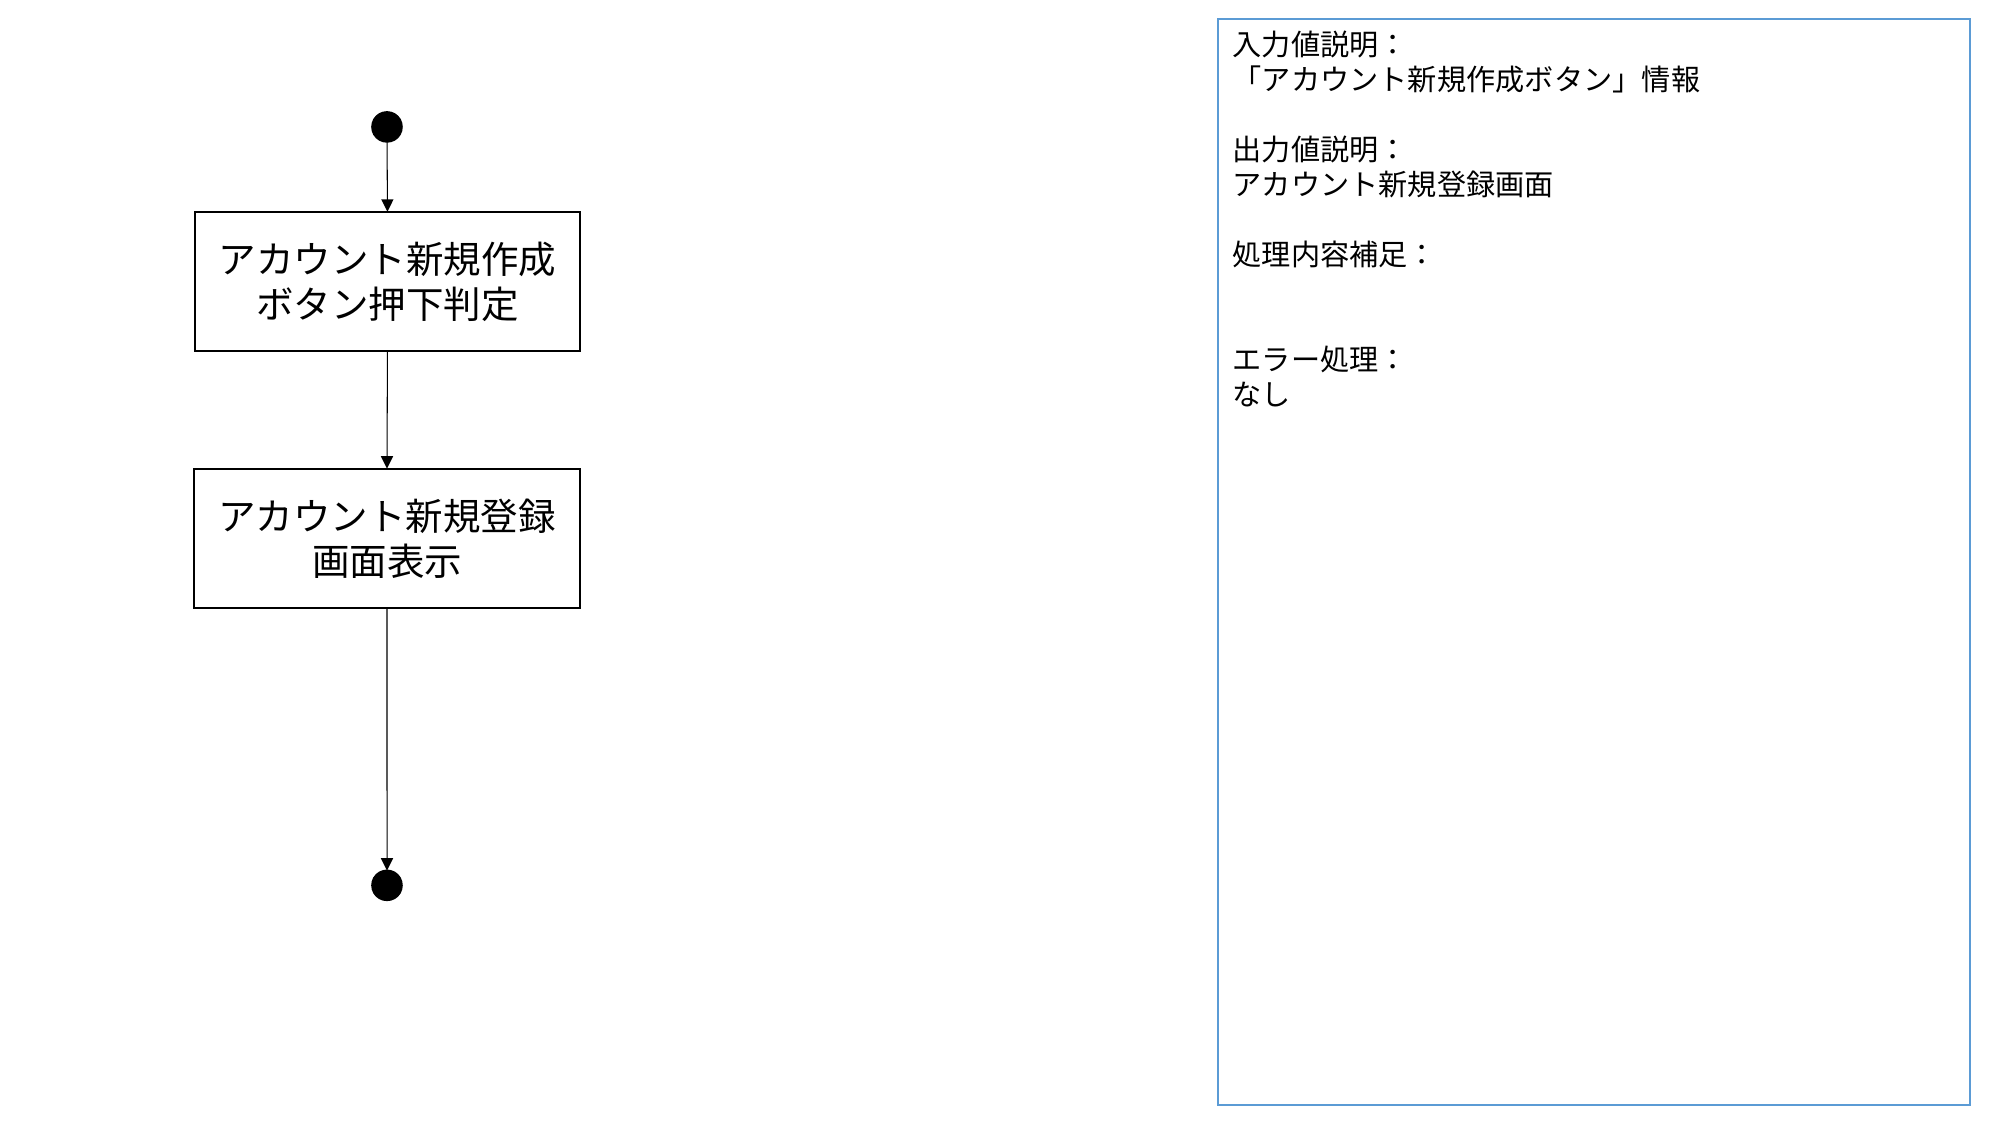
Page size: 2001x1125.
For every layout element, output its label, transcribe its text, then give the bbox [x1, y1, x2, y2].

text_box [371, 111, 403, 143]
text_box アカウント新規登録 画面表示 [193, 468, 581, 609]
text_box 入力値説明： 「アカウント新規作成ボタン」情報 出力値説明： アカウント新規登録画面 処理内容補足： エラー処理： なし [1217, 18, 1971, 1106]
text_box [371, 869, 403, 902]
text_box アカウント新規作成 ボタン押下判定 [194, 211, 581, 352]
